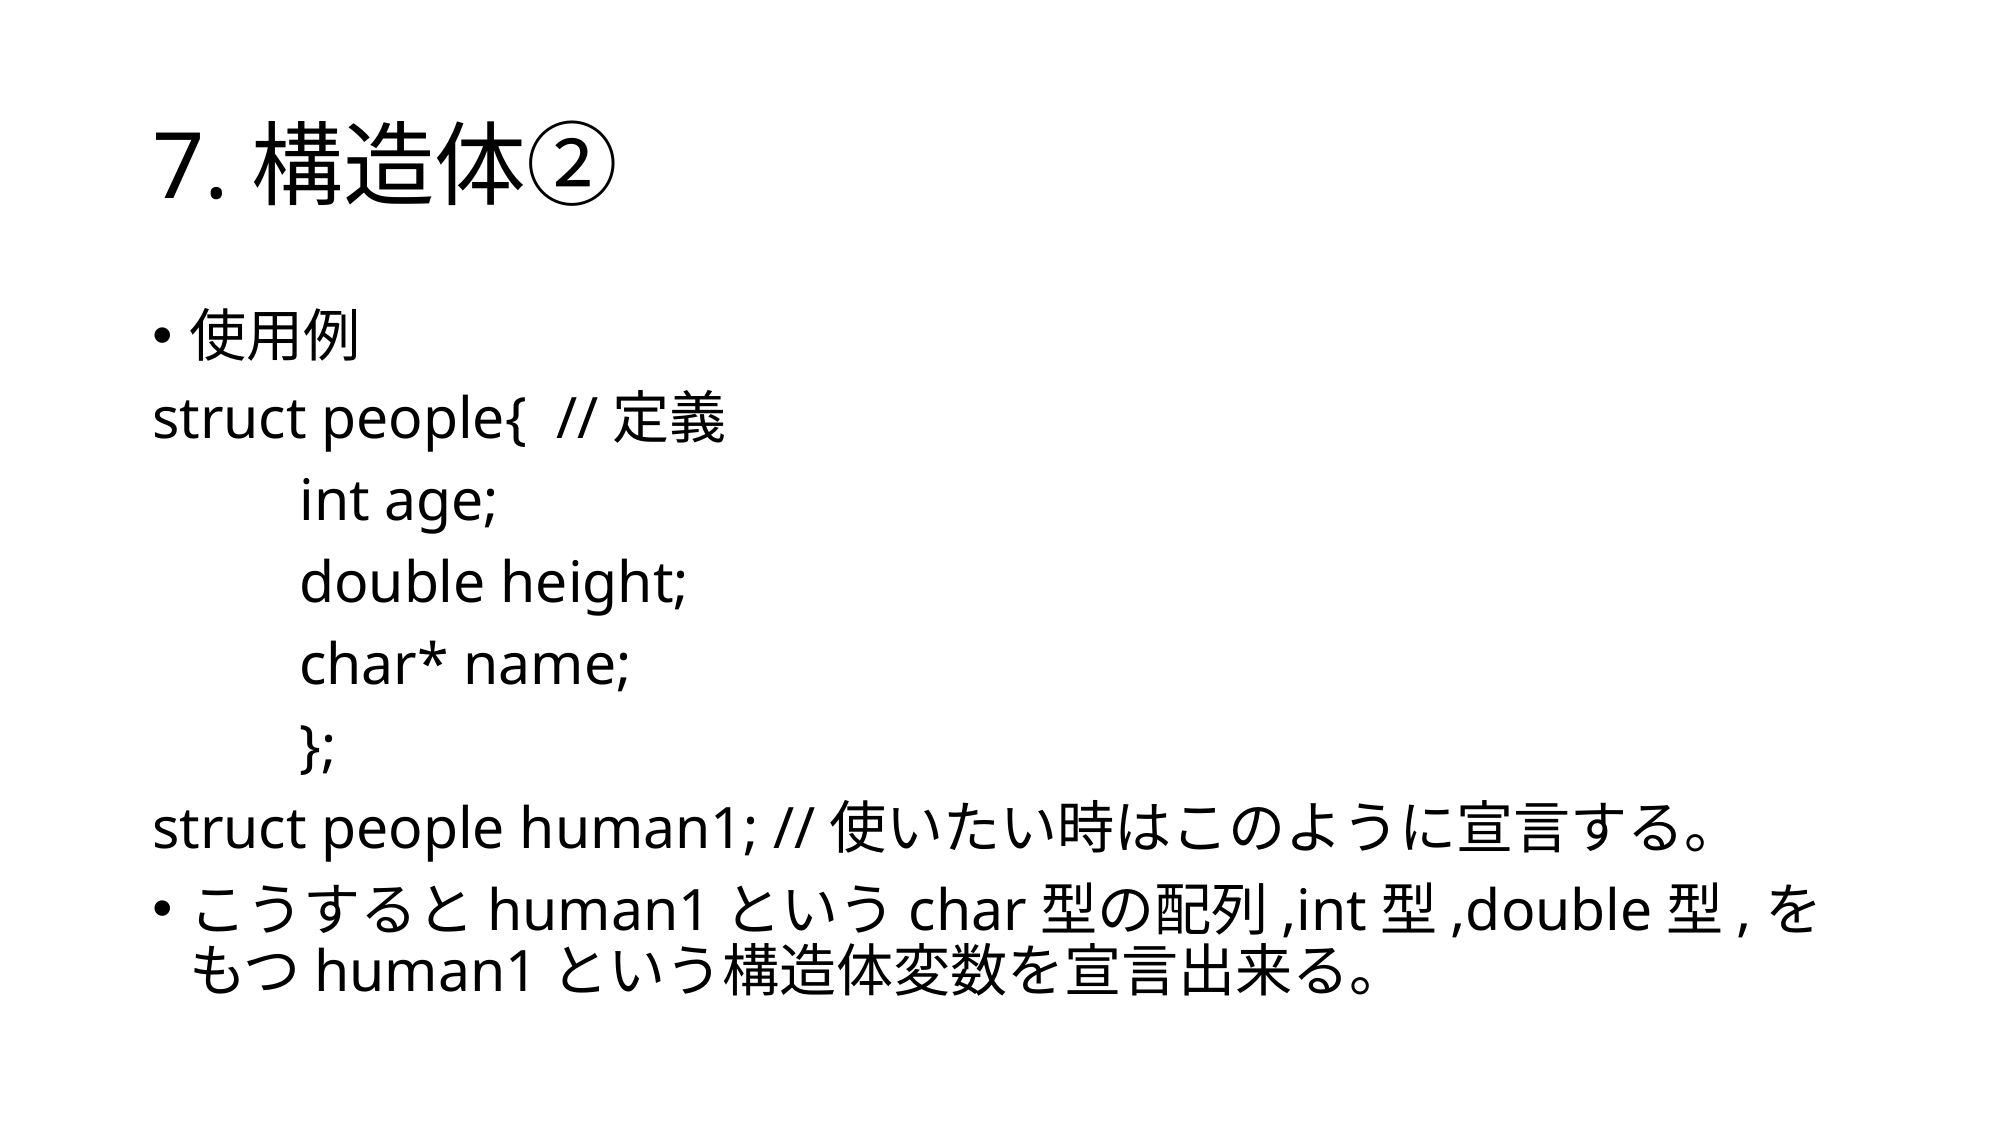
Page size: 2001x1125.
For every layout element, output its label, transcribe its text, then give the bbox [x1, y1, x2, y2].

title 7.構造体② [137, 59, 1863, 278]
list 使用例 struct people{ //定義 int age; double height; char* name; }; struct people human1; //使いたい時はこのように宣言する。 こうするとhuman1というchar型の配列,int型,double型,をもつhuman1という構造体変数を宣言出来る。 [137, 299, 1863, 1014]
